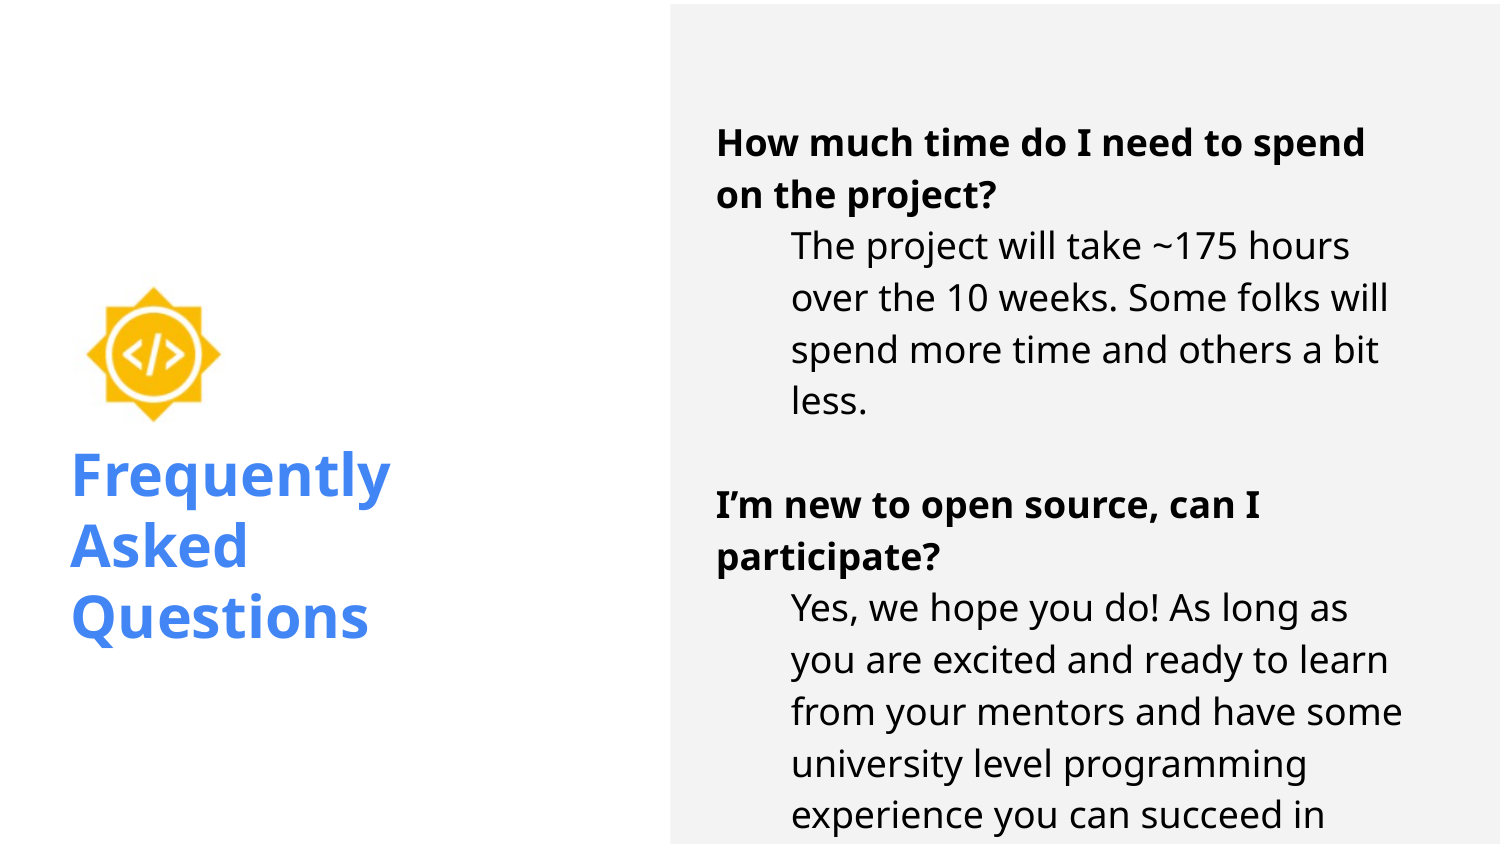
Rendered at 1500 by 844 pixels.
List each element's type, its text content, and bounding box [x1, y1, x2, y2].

text_box [670, 4, 1500, 844]
text_box Frequently Asked Questions [55, 421, 670, 665]
text_box How much time do I need to spend on the project? The project will take ~175 hours over the 10 weeks. Some folks will spend more time and others a bit less. I’m new to open source, can I participate? Yes, we hope you do! As long as you are excited and ready to learn from your mentors and have some university level programming experience you can succeed in GSoC. [700, 97, 1432, 798]
picture [66, 272, 243, 428]
